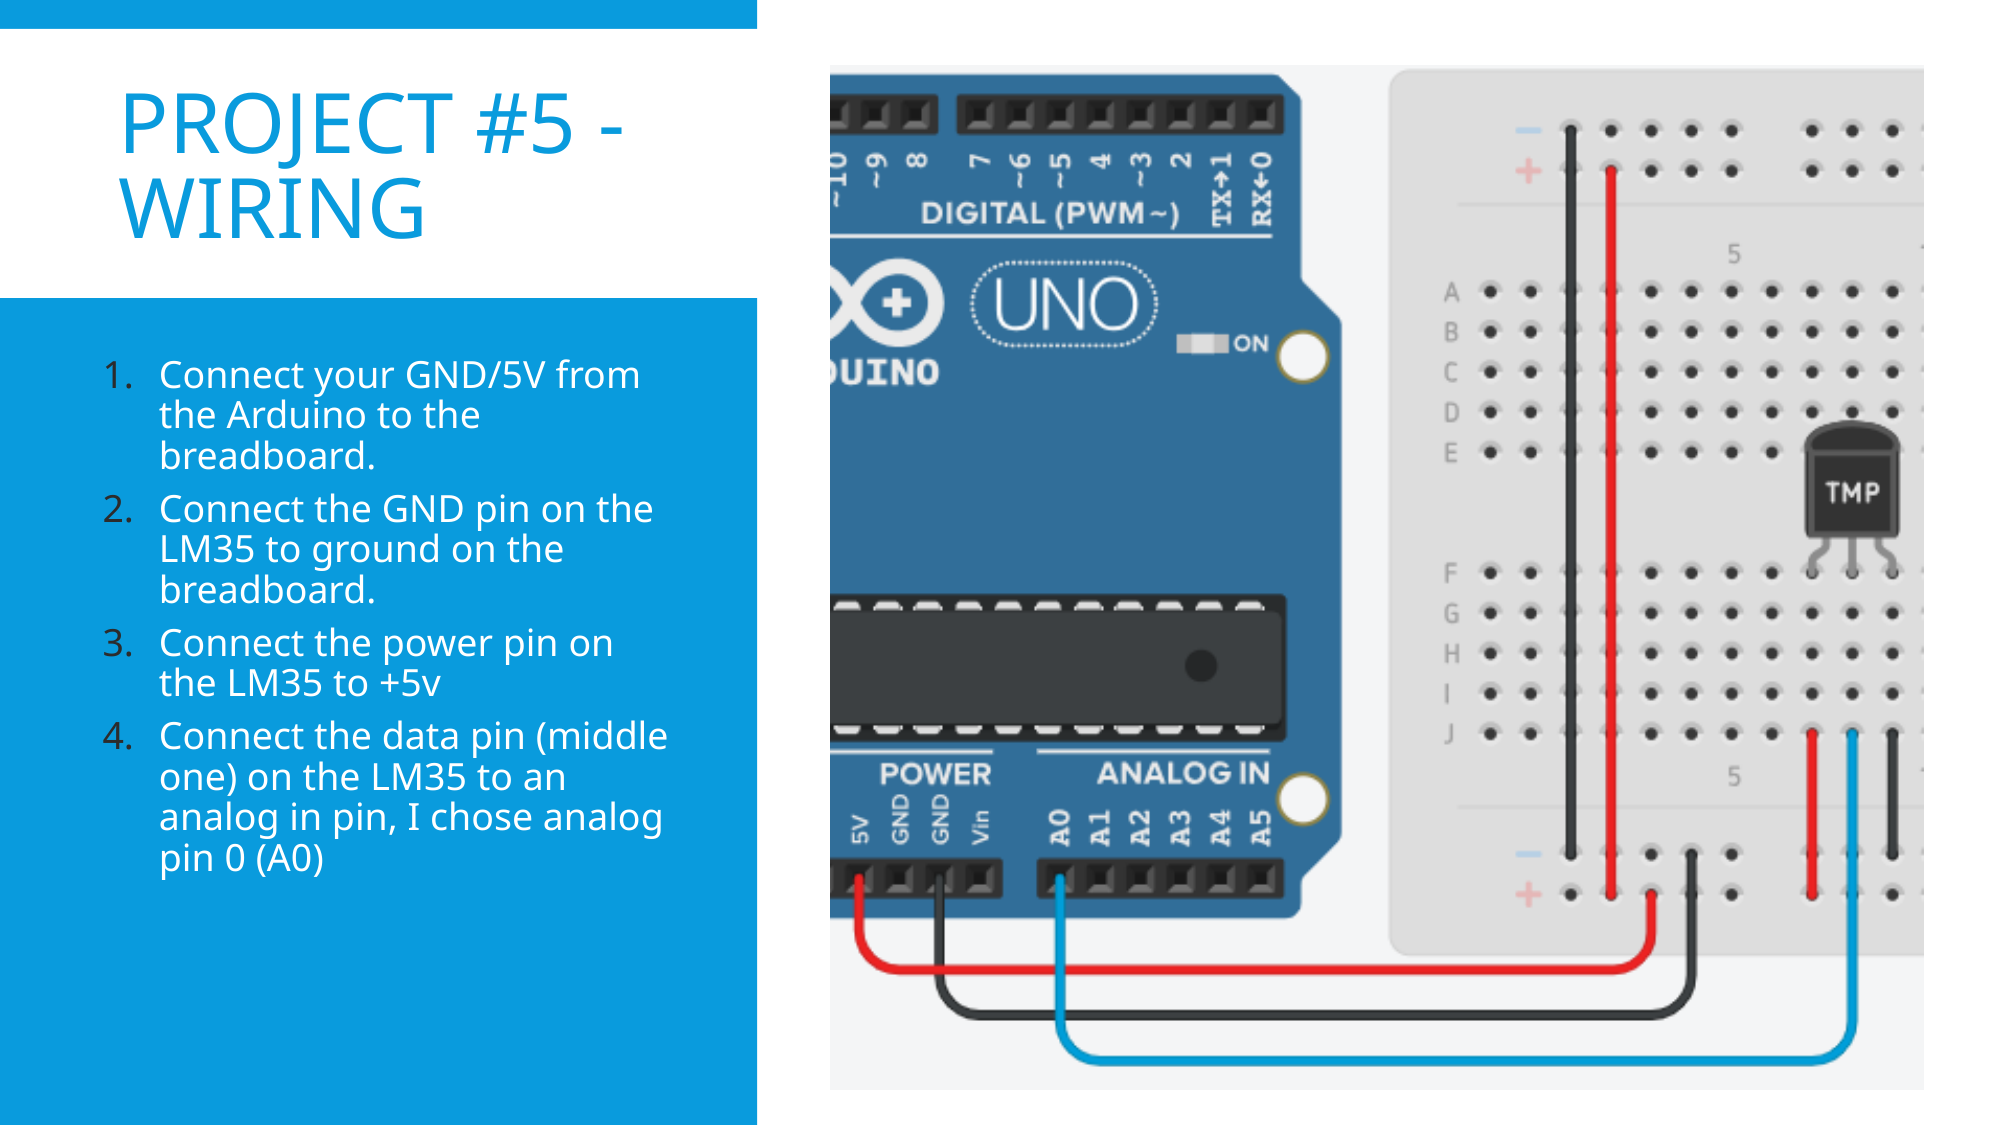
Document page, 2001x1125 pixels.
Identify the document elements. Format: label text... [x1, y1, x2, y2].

text_box [0, 299, 758, 1125]
text_box [0, 0, 758, 28]
picture [829, 65, 1924, 1090]
text_box [0, 28, 758, 299]
text_box [758, 0, 2000, 1125]
title Project #5 - Wiring [104, 46, 707, 295]
text_box Connect your GND/5V from the Arduino to the breadboard. Connect the GND pin on the LM35 to ground on the breadboard. Connect the power pin on the LM35 to +5v Connect the data pin (middle one) on the LM35 to an analog in pin, I chose analog pin 0 (A0) [61, 348, 696, 1039]
